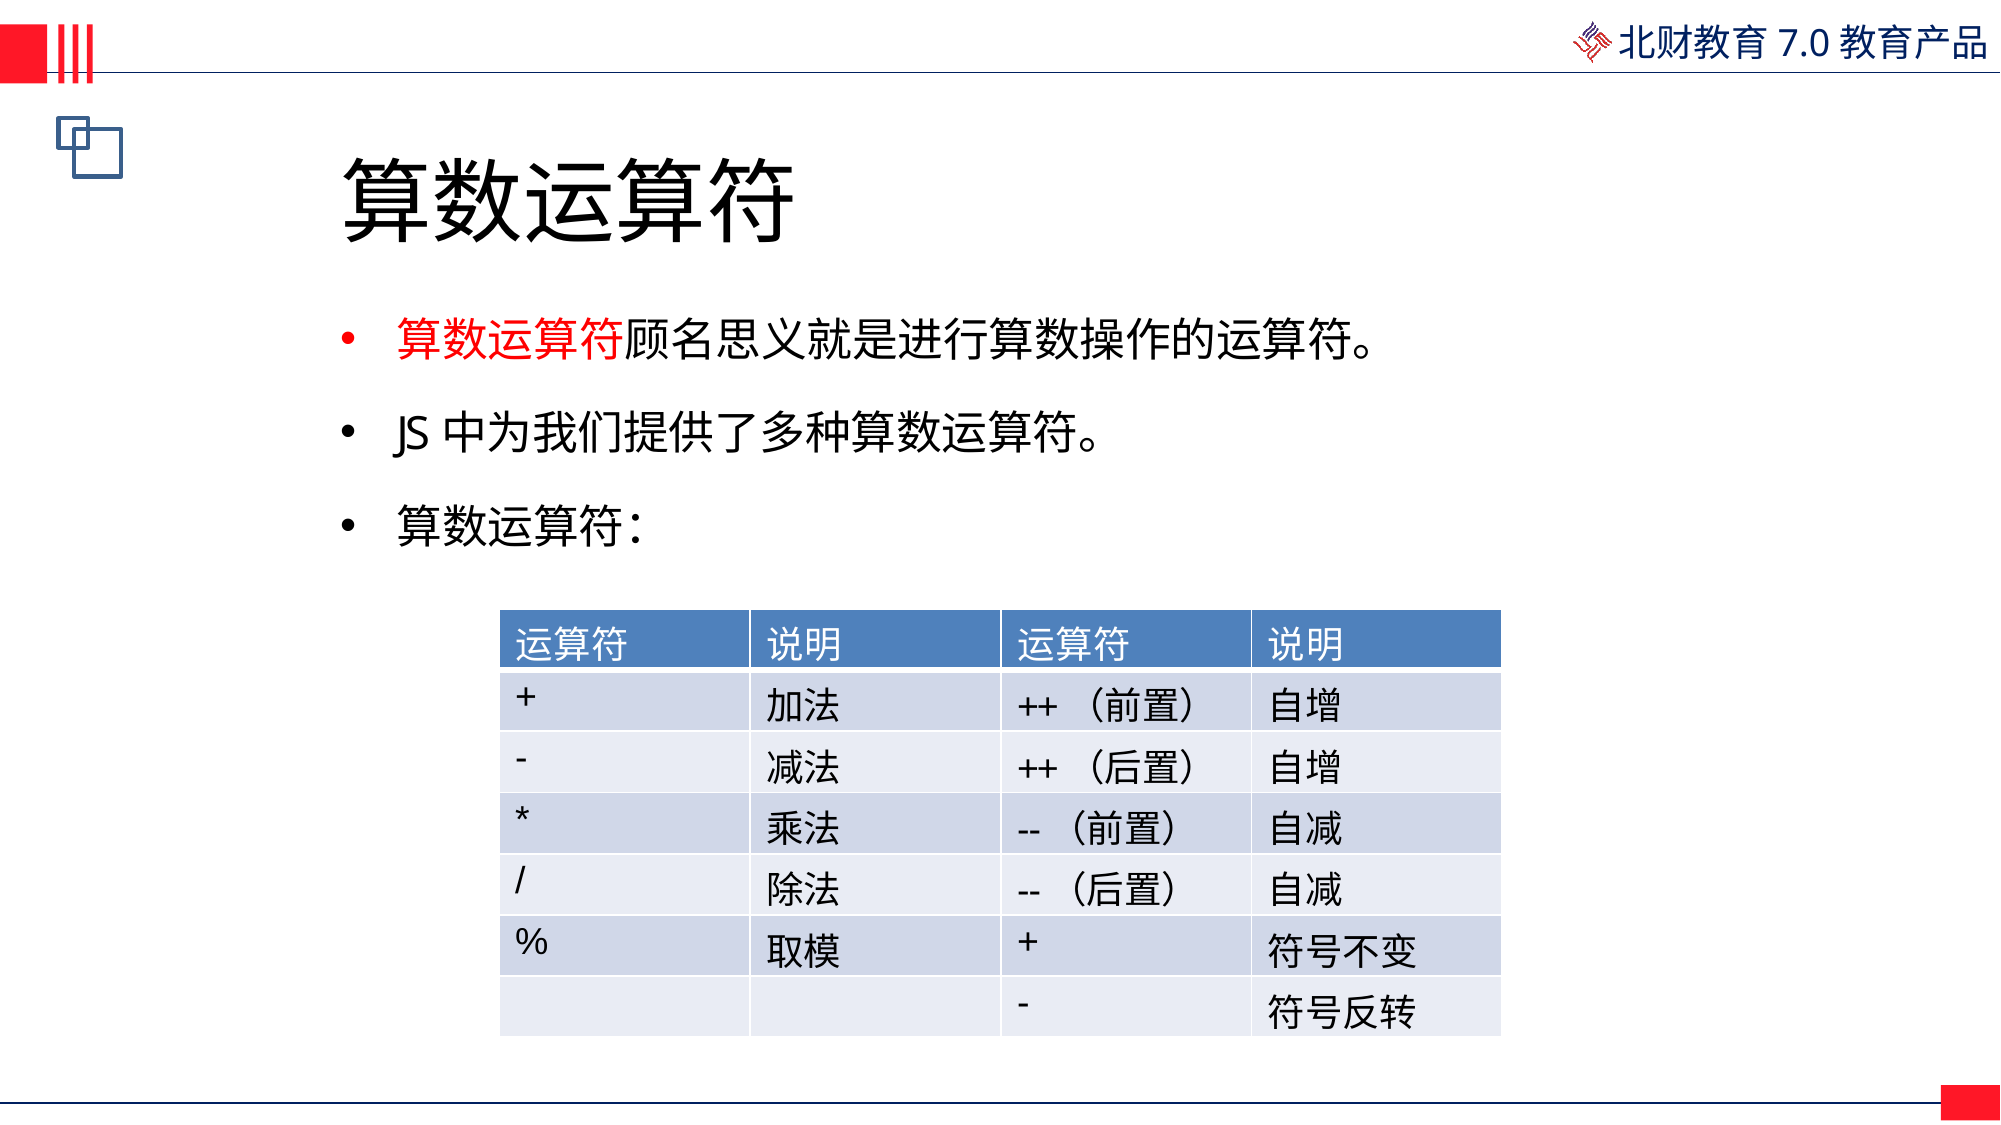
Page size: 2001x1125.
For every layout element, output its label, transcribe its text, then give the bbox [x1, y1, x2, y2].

table_cell ++（后置） [1002, 732, 1251, 792]
table_cell --（前置） [1002, 793, 1251, 853]
table_cell + [500, 673, 749, 730]
table_cell --（后置） [1002, 855, 1251, 914]
table_cell / [500, 855, 749, 914]
table_cell + [1002, 916, 1251, 975]
table_cell 自减 [1252, 855, 1501, 914]
table_cell 符号反转 [1252, 977, 1501, 1036]
table_cell [500, 977, 749, 1036]
table_cell 除法 [751, 855, 1000, 914]
table_cell - [500, 732, 749, 792]
table_cell 取模 [751, 916, 1000, 975]
text_box 算数运算符顾名思义就是进行算数操作的运算符。 JS中为我们提供了多种算数运算符。 算数运算符： [338, 308, 1406, 553]
picture [1554, 13, 1623, 73]
table_header 说明 [751, 610, 1000, 667]
table_cell 自增 [1252, 673, 1501, 730]
table_cell 乘法 [751, 793, 1000, 853]
table_cell 自减 [1252, 793, 1501, 853]
table_cell ++（前置） [1002, 673, 1251, 730]
table_cell 加法 [751, 673, 1000, 730]
table_cell 自增 [1252, 732, 1501, 792]
table_cell * [500, 793, 749, 853]
table_cell 减法 [751, 732, 1000, 792]
table_header 运算符 [500, 610, 749, 667]
table_cell - [1002, 977, 1251, 1036]
title 算数运算符 [338, 141, 801, 308]
table_cell % [500, 916, 749, 975]
table_header 说明 [1252, 610, 1501, 667]
table_cell [751, 977, 1000, 1036]
table_header 运算符 [1002, 610, 1251, 667]
table_cell 符号不变 [1252, 916, 1501, 975]
